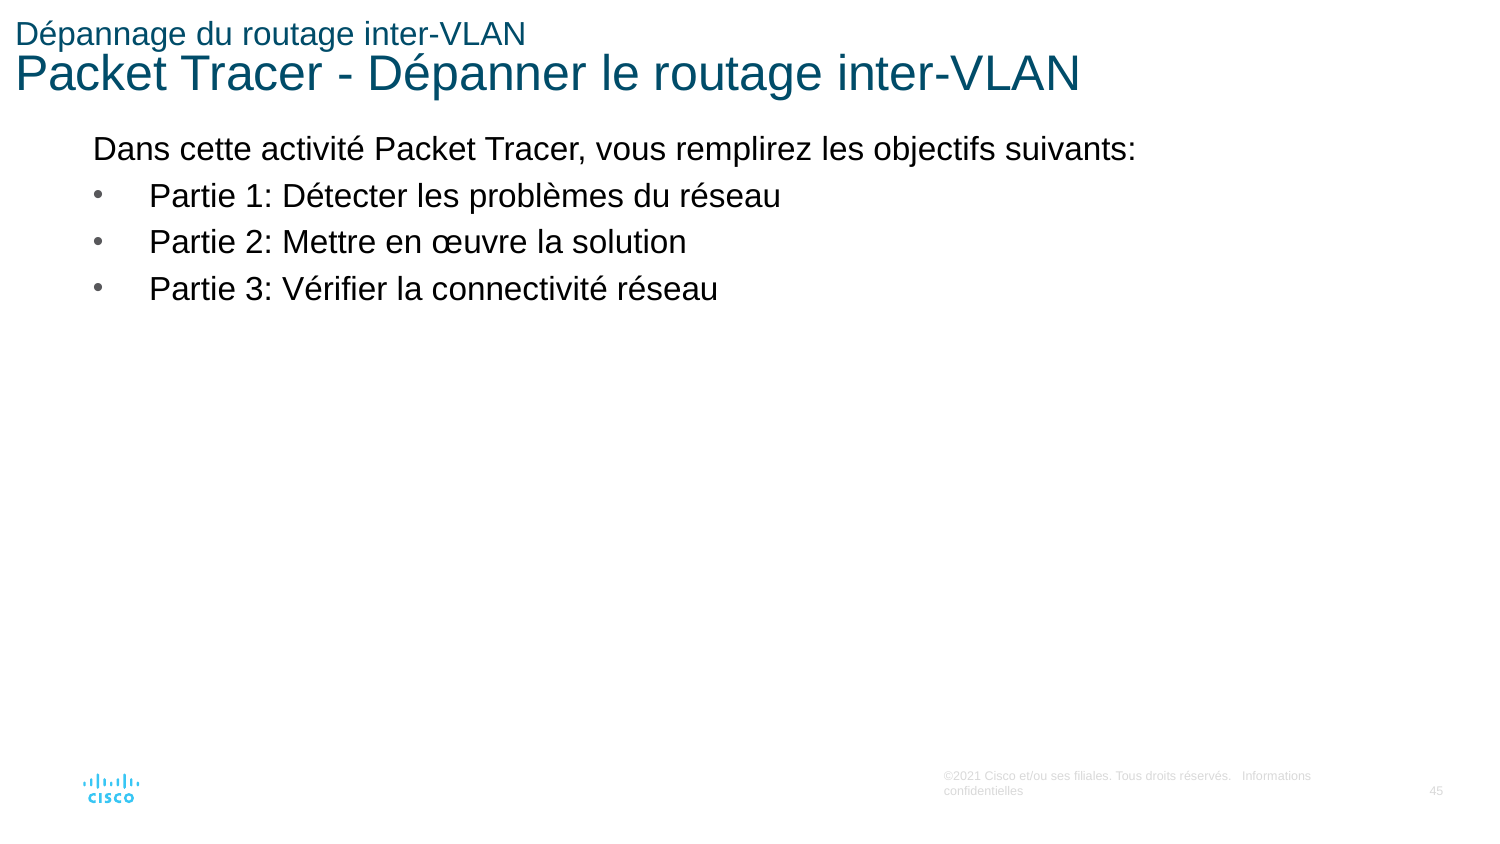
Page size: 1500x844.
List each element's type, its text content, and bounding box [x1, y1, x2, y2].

list Dans cette activité Packet Tracer, vous remplirez les objectifs suivants: Partie 1: Détecter les problèmes du réseau Partie 2: Mettre en œuvre la solution Partie 3: Vérifier la connectivité réseau [77, 120, 1437, 726]
title Dépannage du routage inter-VLAN Packet Tracer - Dépanner le routage inter-VLAN [0, 0, 1369, 121]
